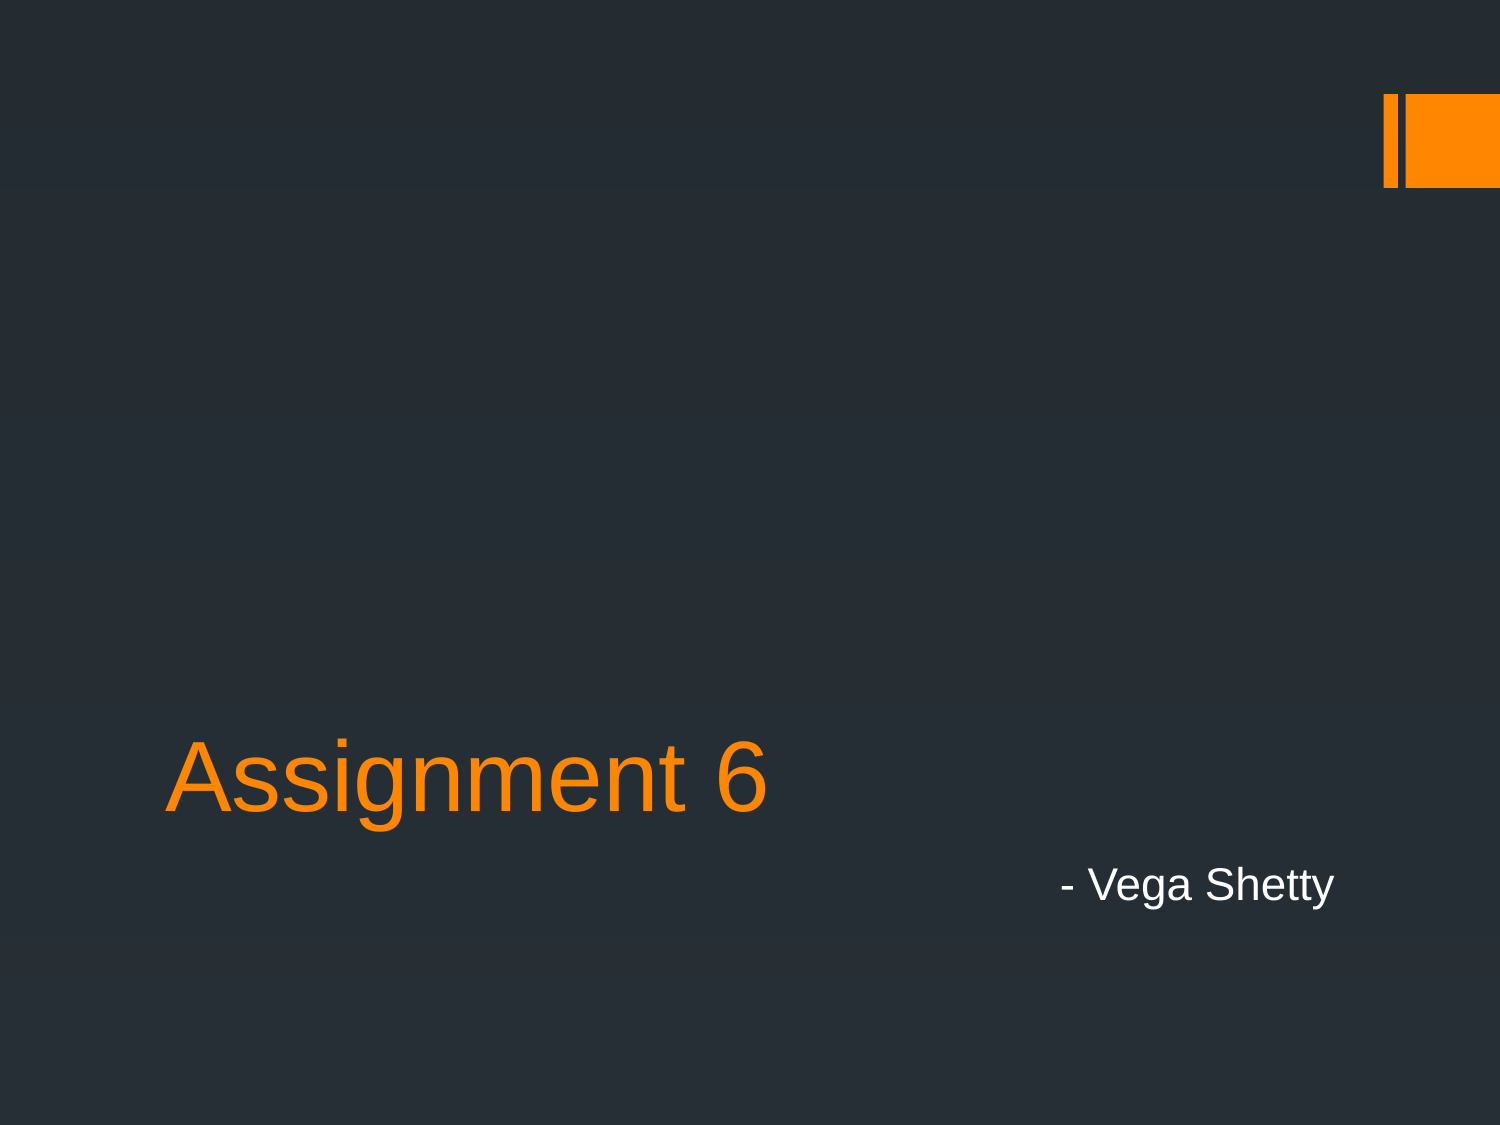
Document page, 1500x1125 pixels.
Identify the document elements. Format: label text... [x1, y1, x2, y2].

subtitle - Vega Shetty [150, 847, 1350, 1036]
title Assignment 6 [150, 412, 1350, 839]
